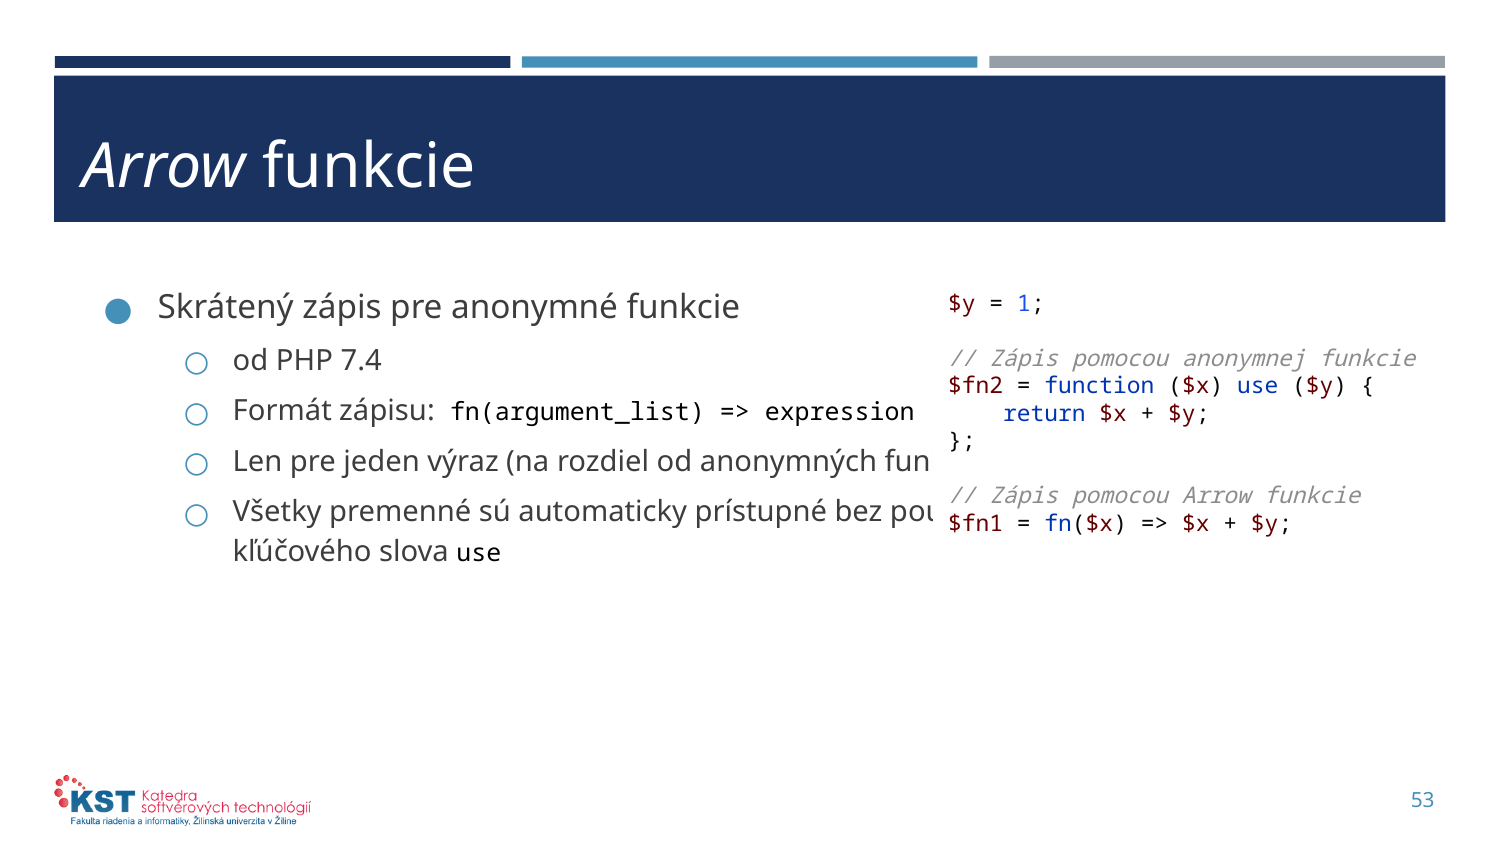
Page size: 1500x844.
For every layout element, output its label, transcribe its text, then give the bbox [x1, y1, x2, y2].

list Skrátený zápis pre anonymné funkcie od PHP 7.4 Formát zápisu: fn(argument_list) => expression Len pre jeden výraz (na rozdiel od anonymných funkcií) Všetky premenné sú automaticky prístupné bez použitia kľúčového slova use [71, 268, 1429, 721]
text_box $y = 1; // Zápis pomocou anonymnej funkcie $fn2 = function ($x) use ($y) { return $x + $y; }; // Zápis pomocou Arrow funkcie $fn1 = fn($x) => $x + $y; [933, 281, 1431, 544]
slide_number 53 [1394, 777, 1446, 823]
title Arrow funkcie [71, 86, 1429, 212]
picture [54, 775, 311, 826]
